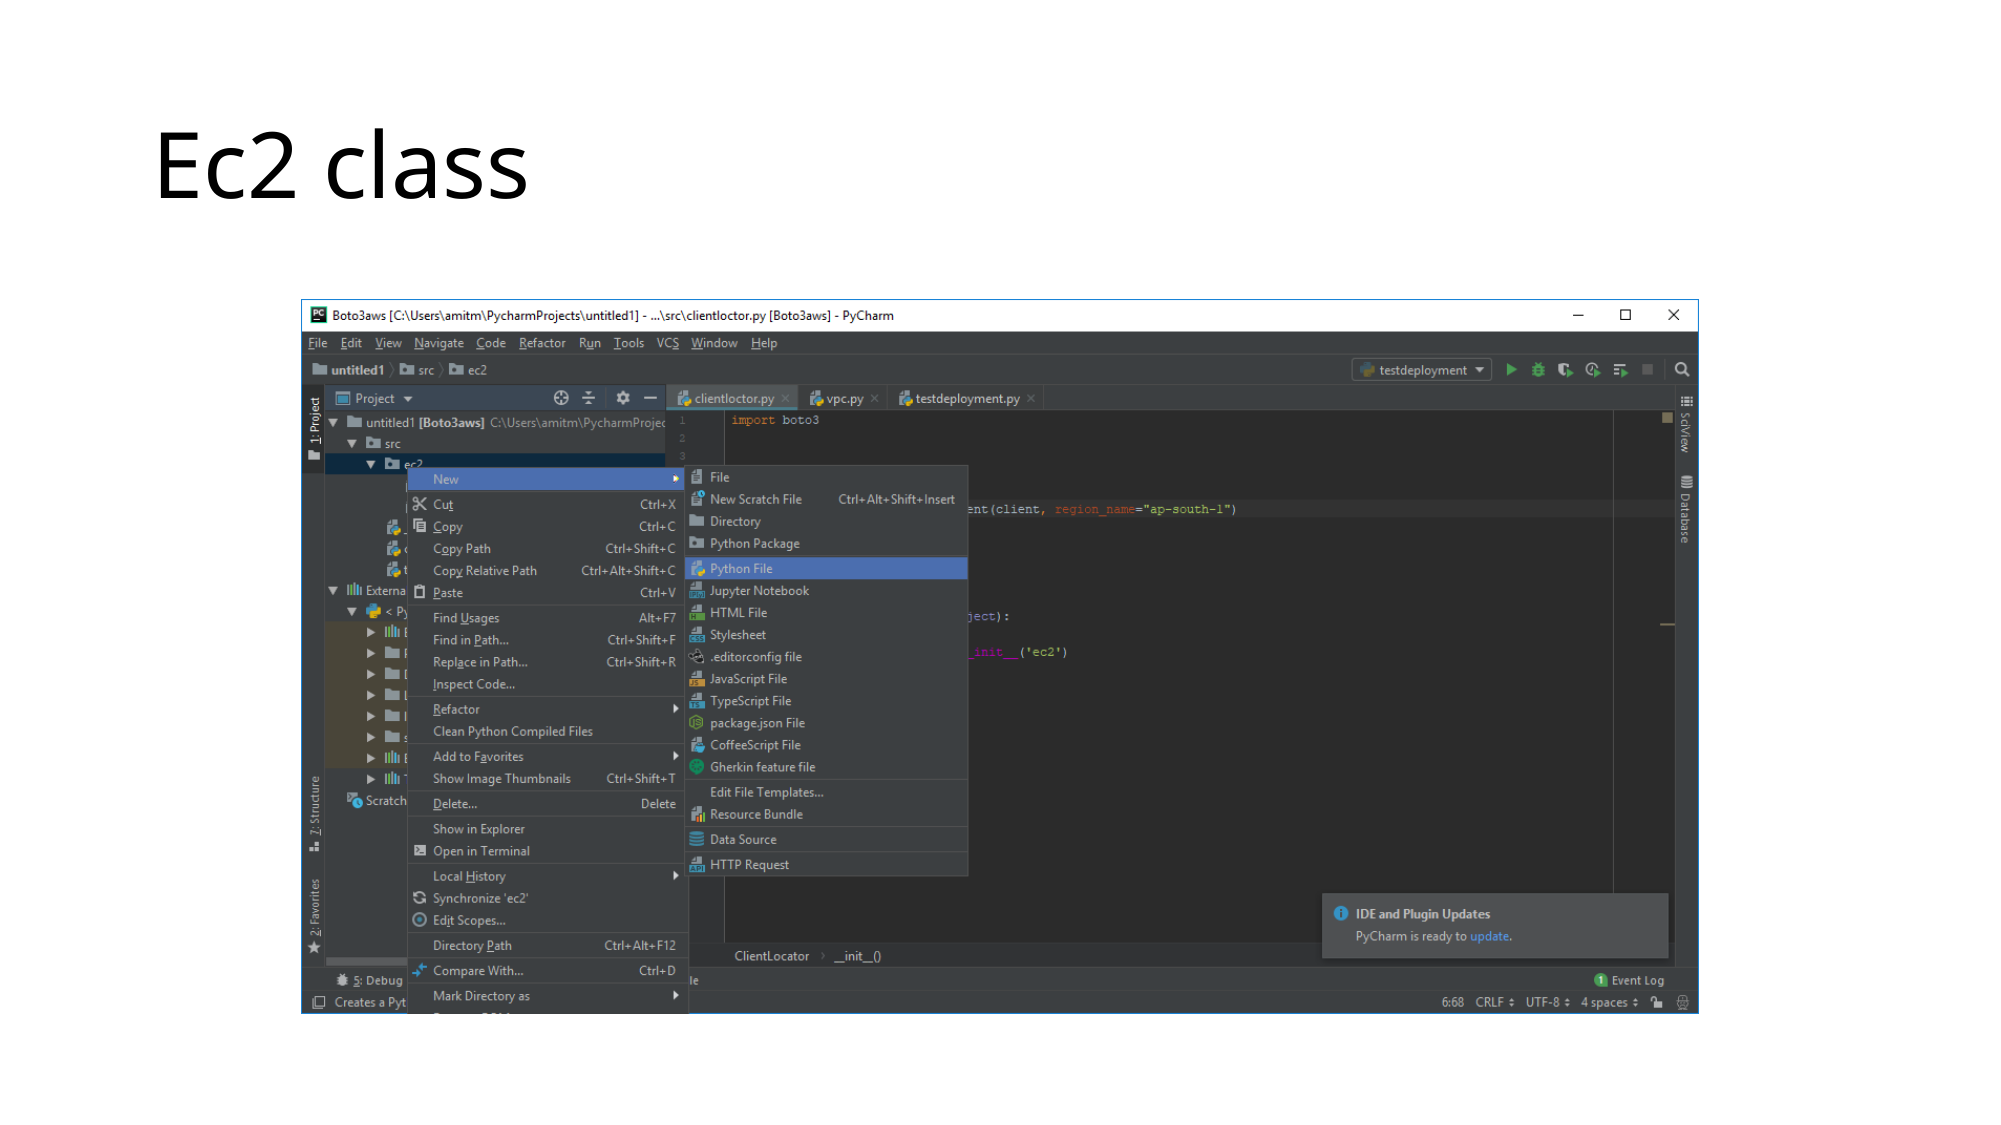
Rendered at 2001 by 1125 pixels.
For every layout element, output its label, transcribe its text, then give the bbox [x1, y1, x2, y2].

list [301, 299, 1699, 1014]
title Ec2 class [137, 59, 1863, 278]
